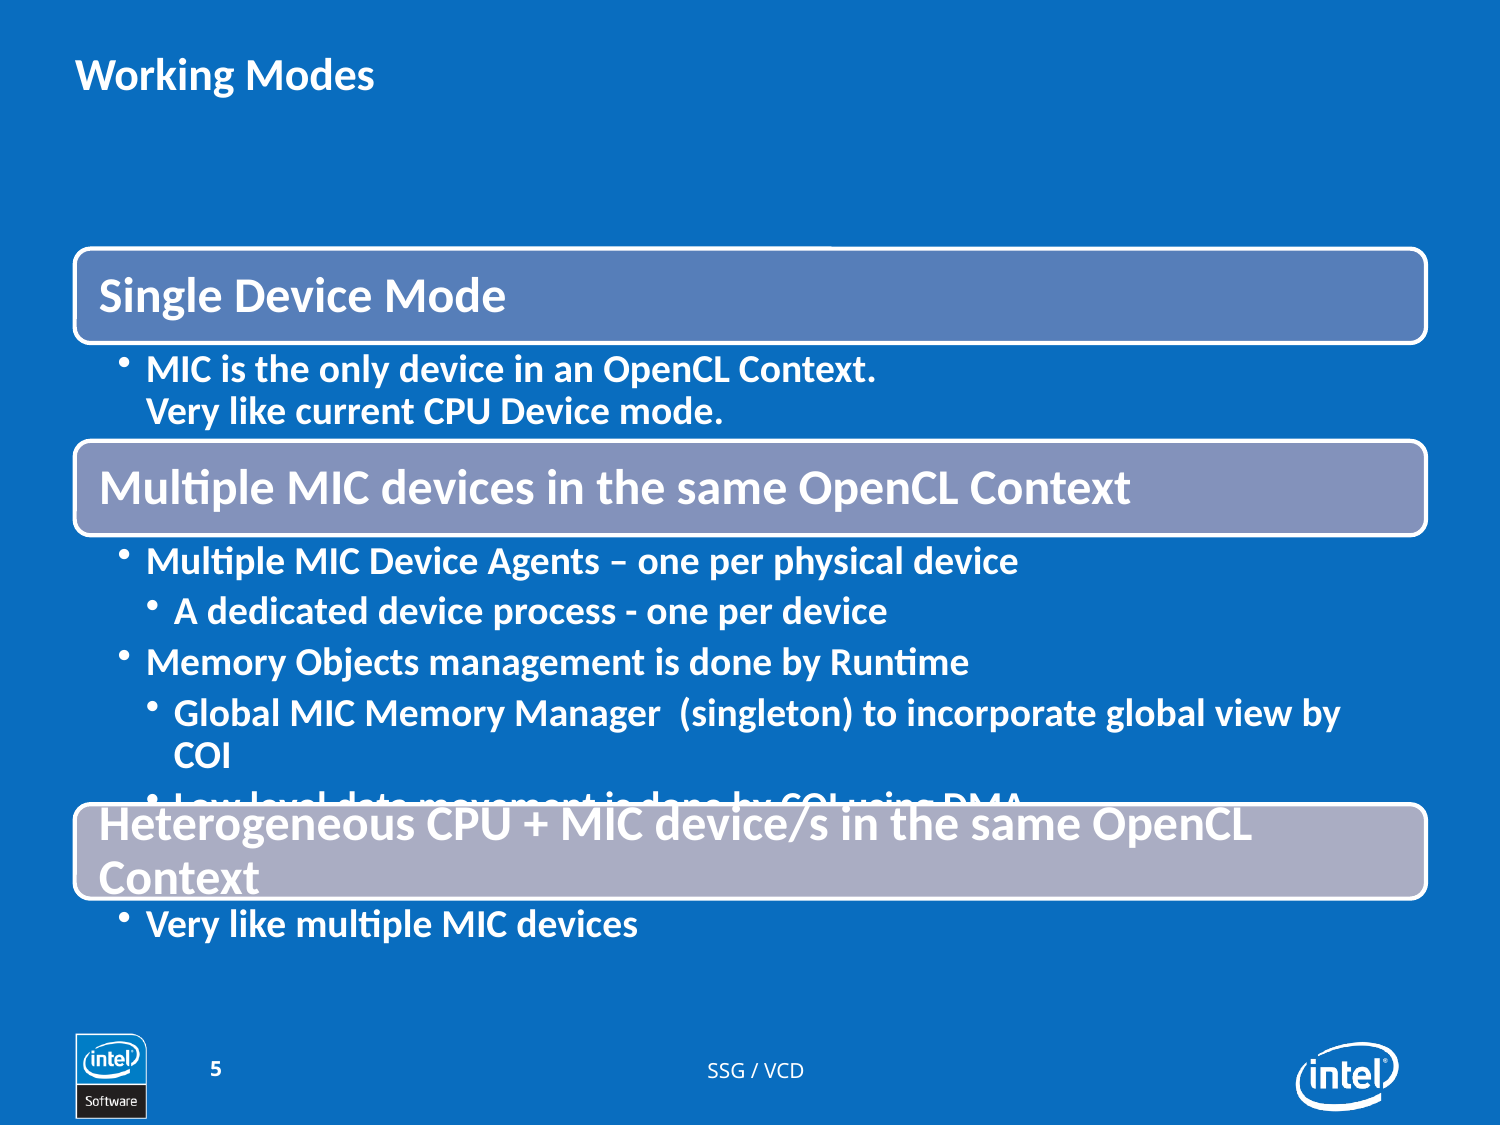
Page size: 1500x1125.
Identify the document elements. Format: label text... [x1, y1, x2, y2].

slide_number 5 [181, 1057, 251, 1083]
title Working Modes [74, 44, 1427, 163]
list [74, 199, 1427, 1013]
picture [1294, 1041, 1400, 1113]
picture [75, 1033, 147, 1119]
